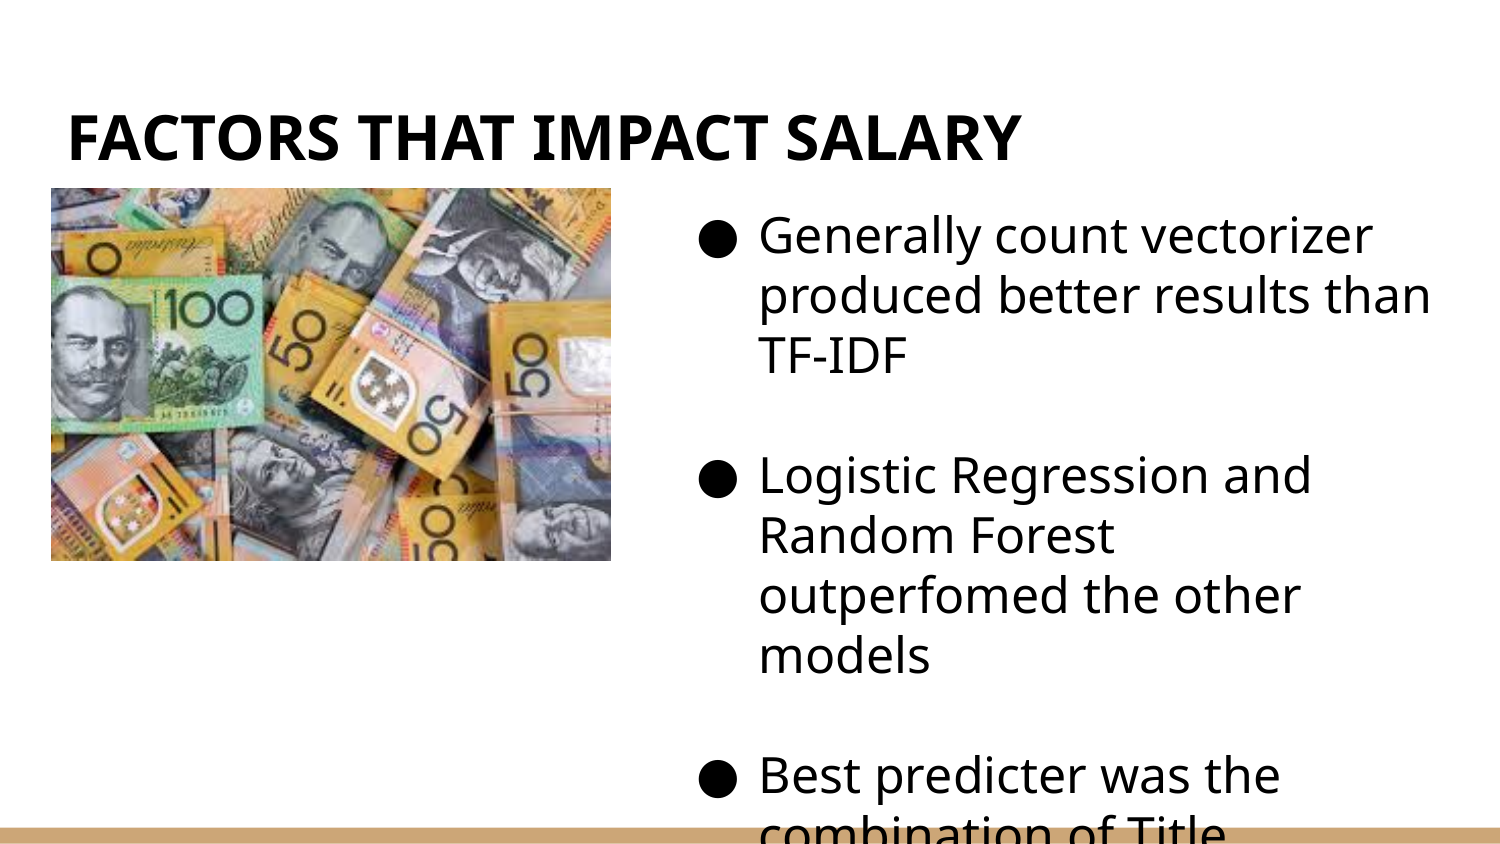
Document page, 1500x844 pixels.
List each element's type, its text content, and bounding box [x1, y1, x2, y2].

text_box Generally count vectorizer produced better results than TF-IDF Logistic Regression and Random Forest outperfomed the other models Best predicter was the combination of Title, Location and Job Level [668, 188, 1449, 702]
title FACTORS THAT IMPACT SALARY [51, 51, 1449, 189]
picture [50, 187, 611, 561]
